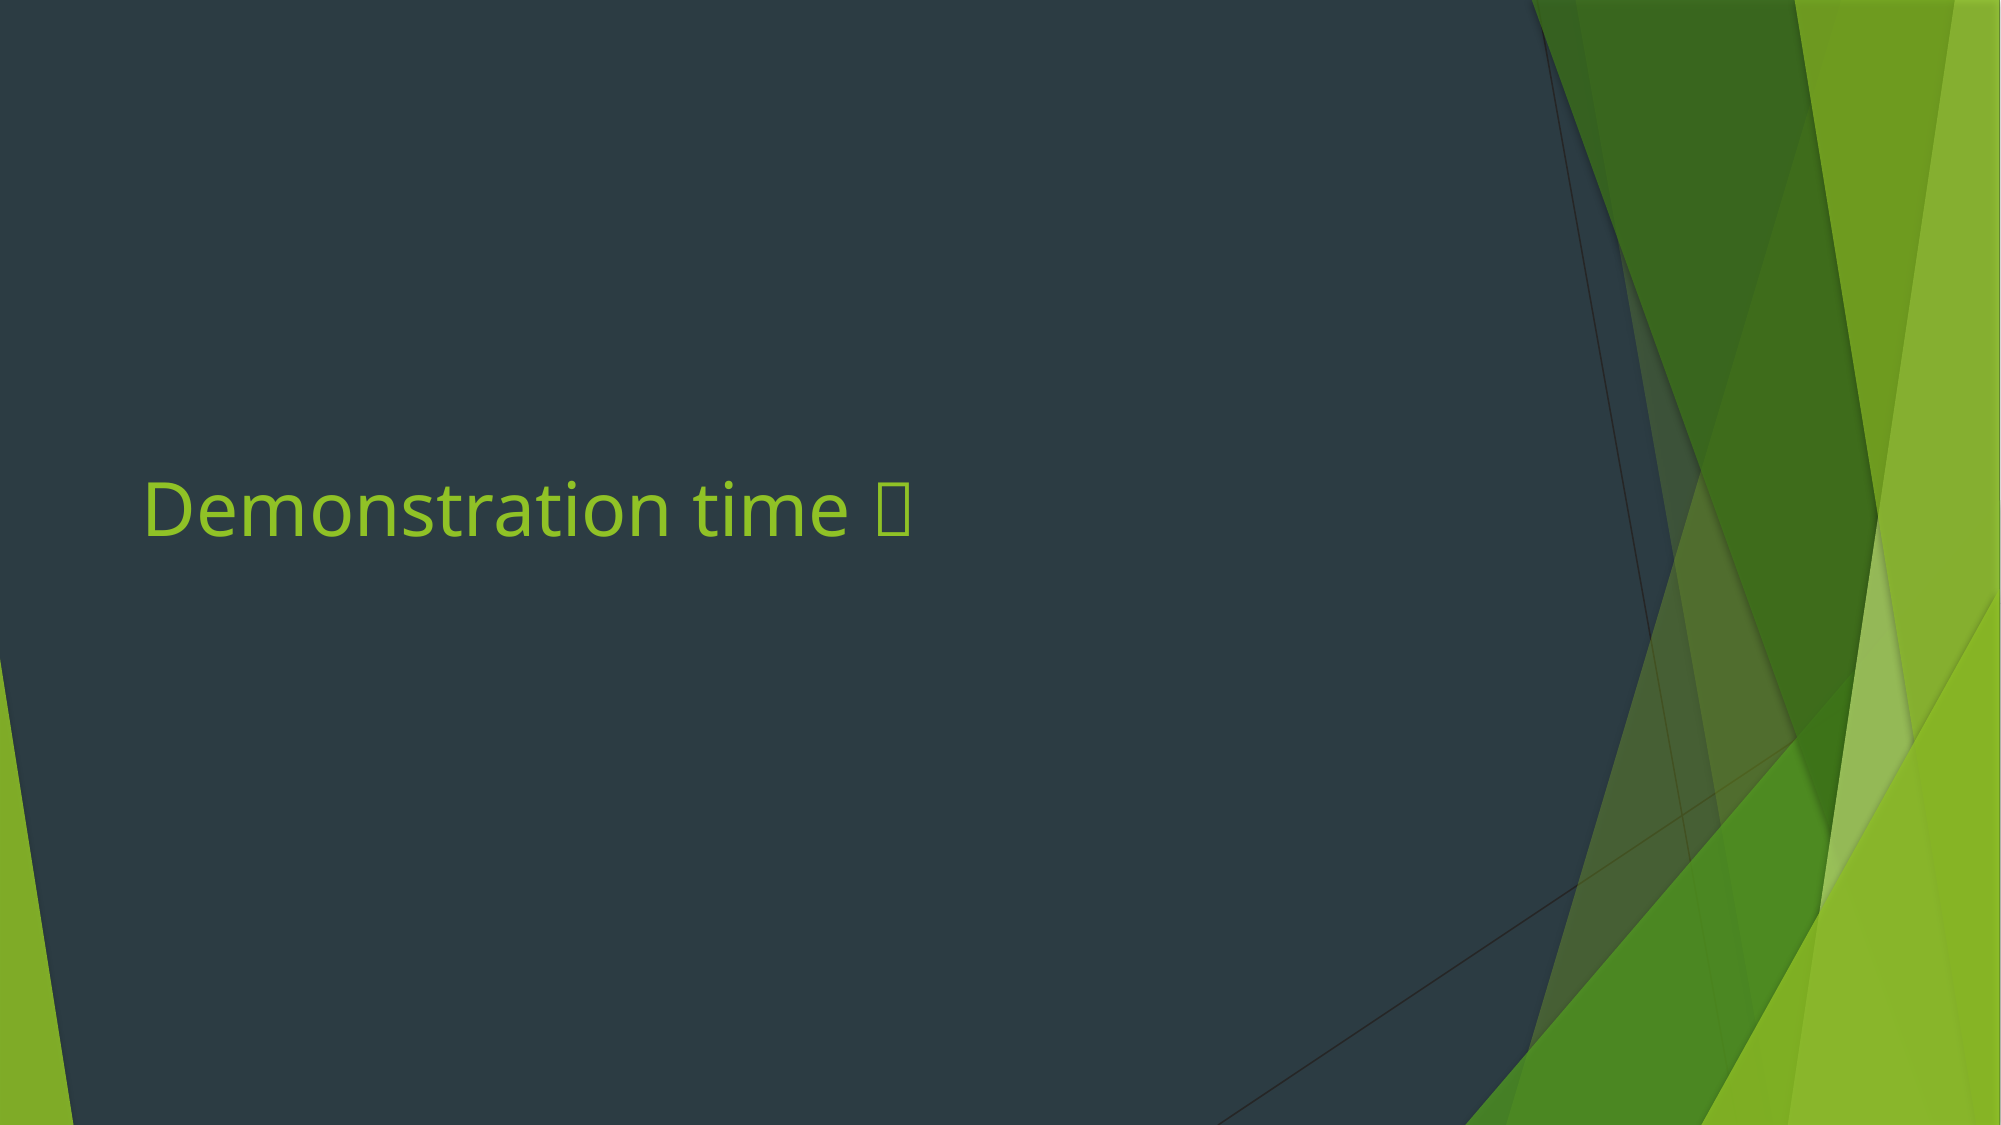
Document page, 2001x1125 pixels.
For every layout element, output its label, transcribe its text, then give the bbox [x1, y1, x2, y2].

title Demonstration time  [126, 454, 1538, 671]
